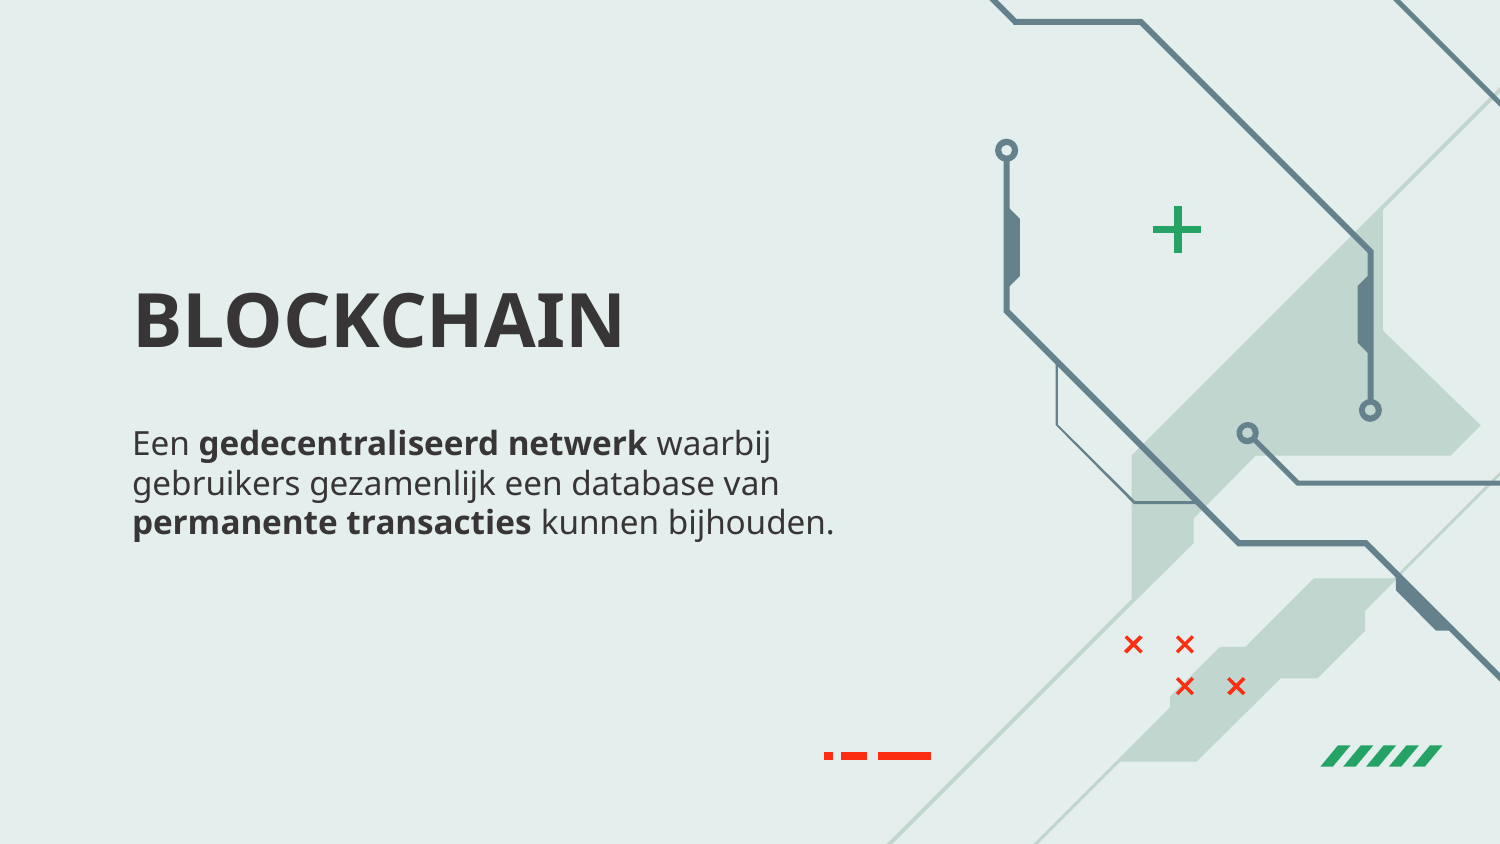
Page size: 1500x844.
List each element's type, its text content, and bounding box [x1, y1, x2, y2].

subtitle Een gedecentraliseerd netwerk waarbij gebruikers gezamenlijk een database van permanente transacties kunnen bijhouden. [116, 385, 894, 579]
title BLOCKCHAIN [117, 278, 894, 356]
